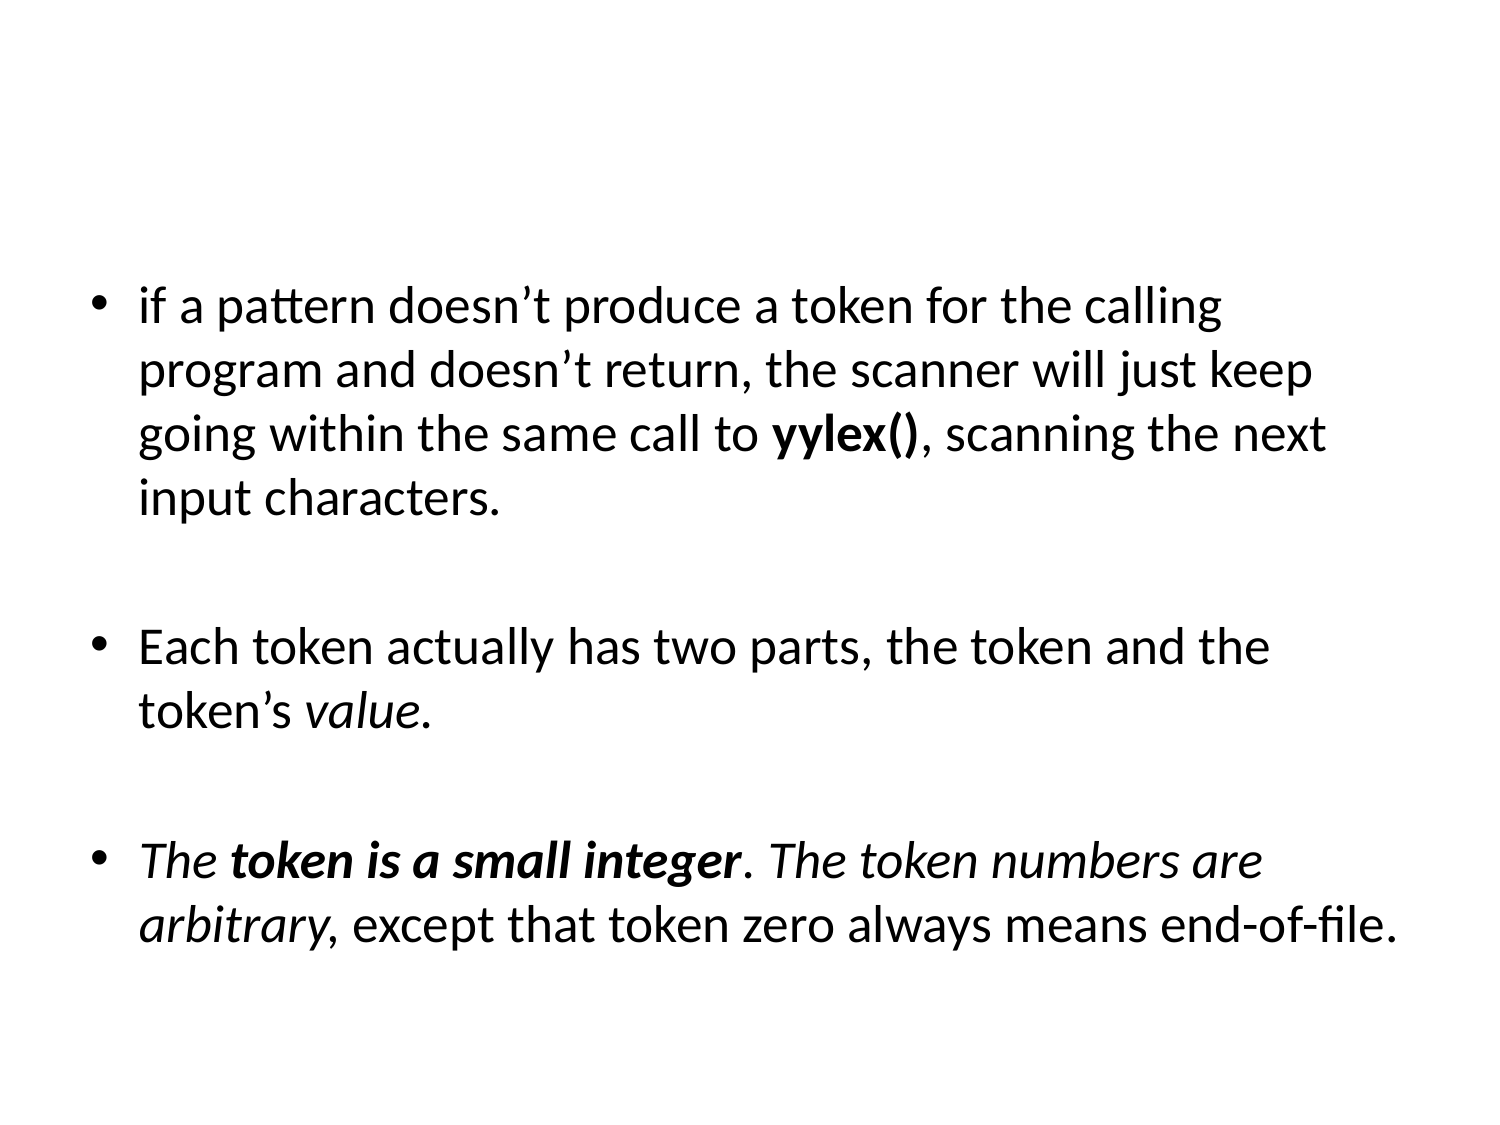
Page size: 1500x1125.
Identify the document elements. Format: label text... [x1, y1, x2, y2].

list if a pattern doesn’t produce a token for the calling program and doesn’t return, the scanner will just keep going within the same call to yylex(), scanning the next input characters. Each token actually has two parts, the token and the token’s value. The token is a small integer. The token numbers are arbitrary, except that token zero always means end-of-file. [75, 262, 1425, 1005]
